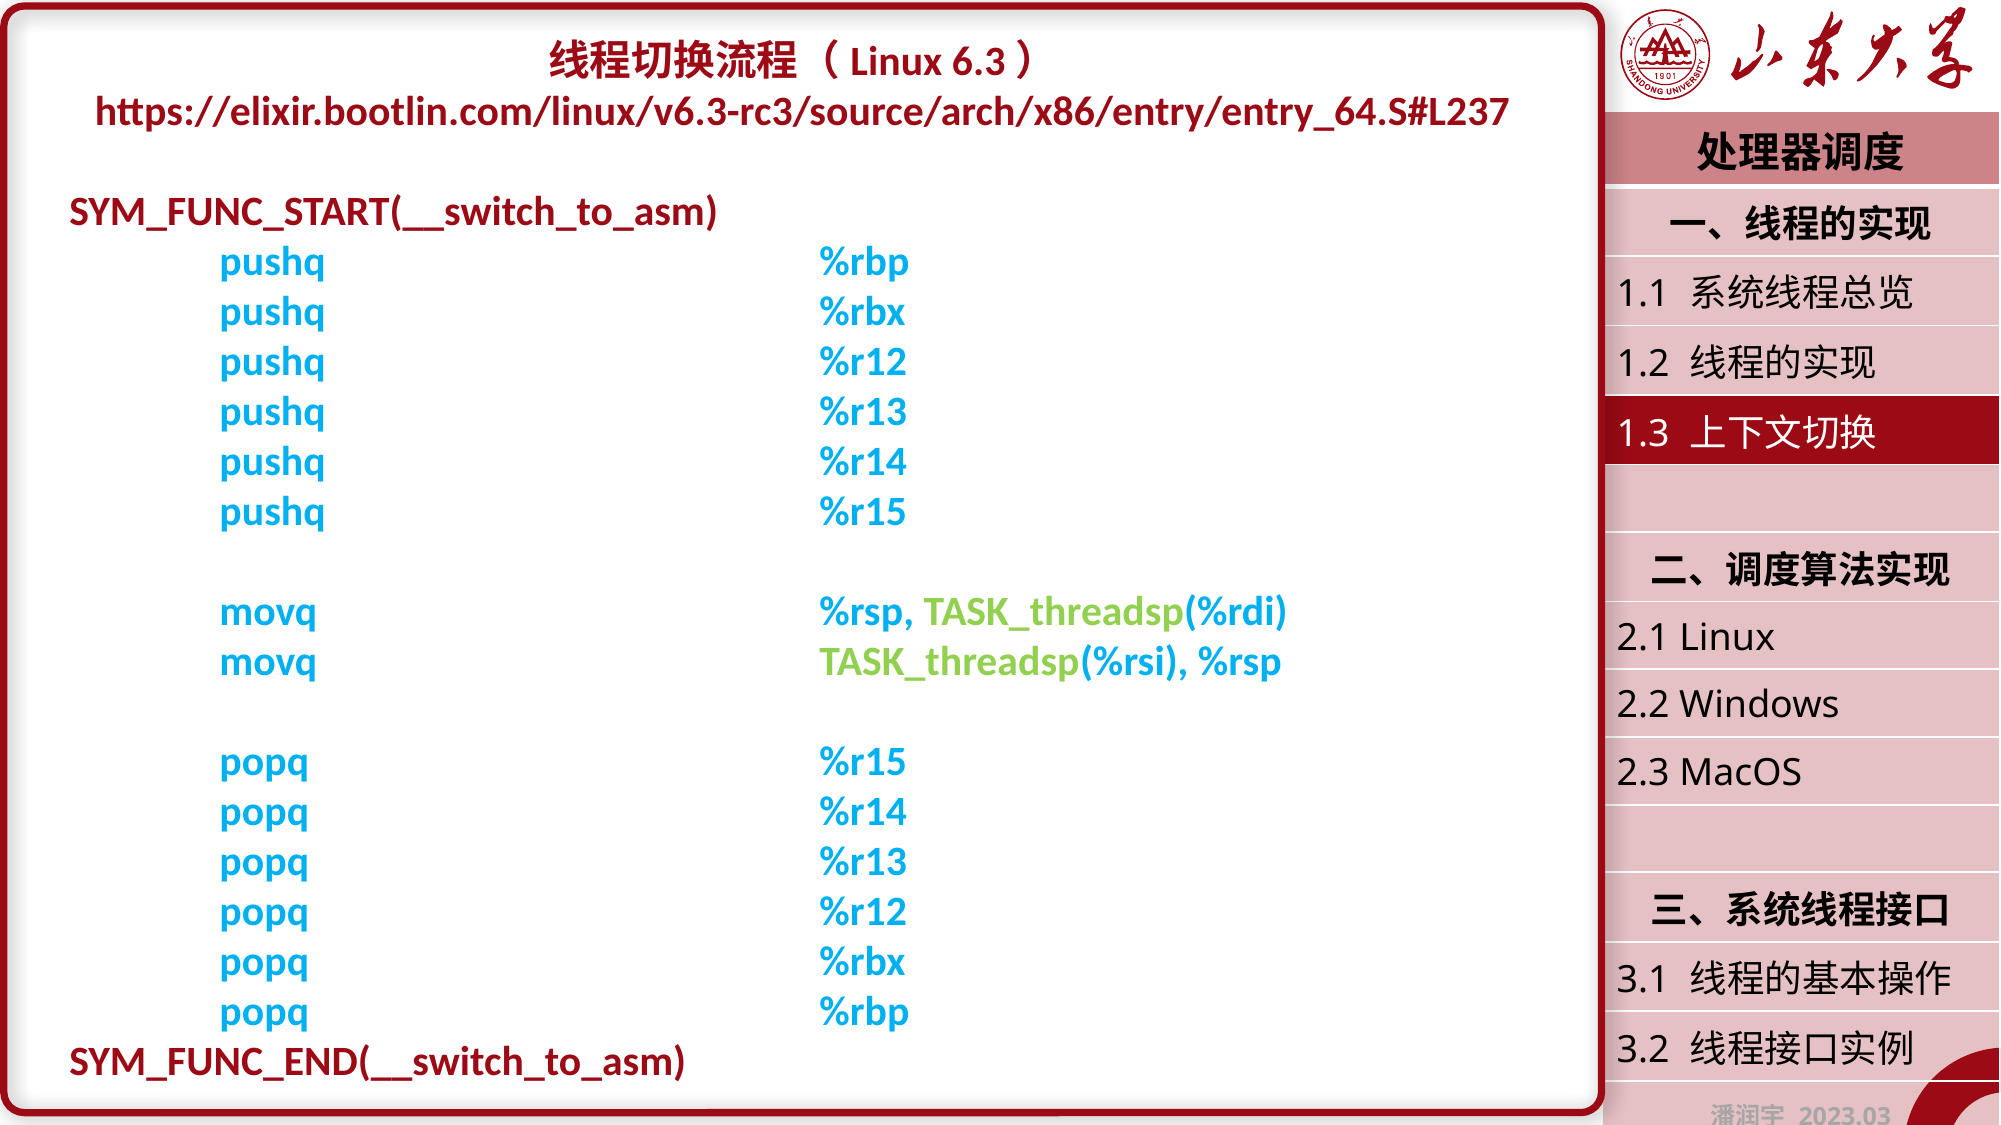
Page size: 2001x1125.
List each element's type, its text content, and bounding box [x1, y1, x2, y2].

table_cell 3.1 线程的基本操作 [1619, 943, 1999, 1010]
table_cell 潘润宇 2023.03 [1603, 1082, 1999, 1125]
table_cell 二、调度算法实现 [1619, 533, 1999, 601]
table_cell 2.3 MacOS [1619, 738, 1999, 804]
table_cell 一、线程的实现 [1618, 189, 1999, 255]
table_cell 1.1 系统线程总览 [1618, 257, 1999, 325]
table_cell 3.2 线程接口实例 [1619, 1012, 1999, 1080]
table_cell 1.2 线程的实现 [1618, 326, 1999, 394]
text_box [1620, 5, 1977, 100]
table_header 处理器调度 [1618, 112, 1999, 184]
table_cell 1.3 上下文切换 [1618, 396, 1999, 464]
table_cell 2.1 Linux [1619, 602, 1999, 668]
table_cell 2.2 Windows [1619, 670, 1999, 736]
text_box 线程切换流程（Linux 6.3） https://elixir.bootlin.com/linux/v6.3-rc3/source/arch/x86/entry/entry_64.S#L237 SYM_FUNC_START(__switch_to_asm) pushq %rbp pushq %rbx pushq %r12 pushq %r13 pushq %r14 pushq %r15 movq %rsp, TASK_threadsp(%rdi) movq TASK_threadsp(%rsi), %rsp popq %r15 popq %r14 popq %r13 popq %r12 popq %rbx popq %rbp SYM_FUNC_END(__switch_to_asm) [54, 26, 1551, 1092]
text_box [2, 4, 1603, 1114]
table_cell [1618, 465, 1999, 531]
table_cell 三、系统线程接口 [1619, 873, 1999, 941]
table_cell [1619, 806, 1999, 871]
